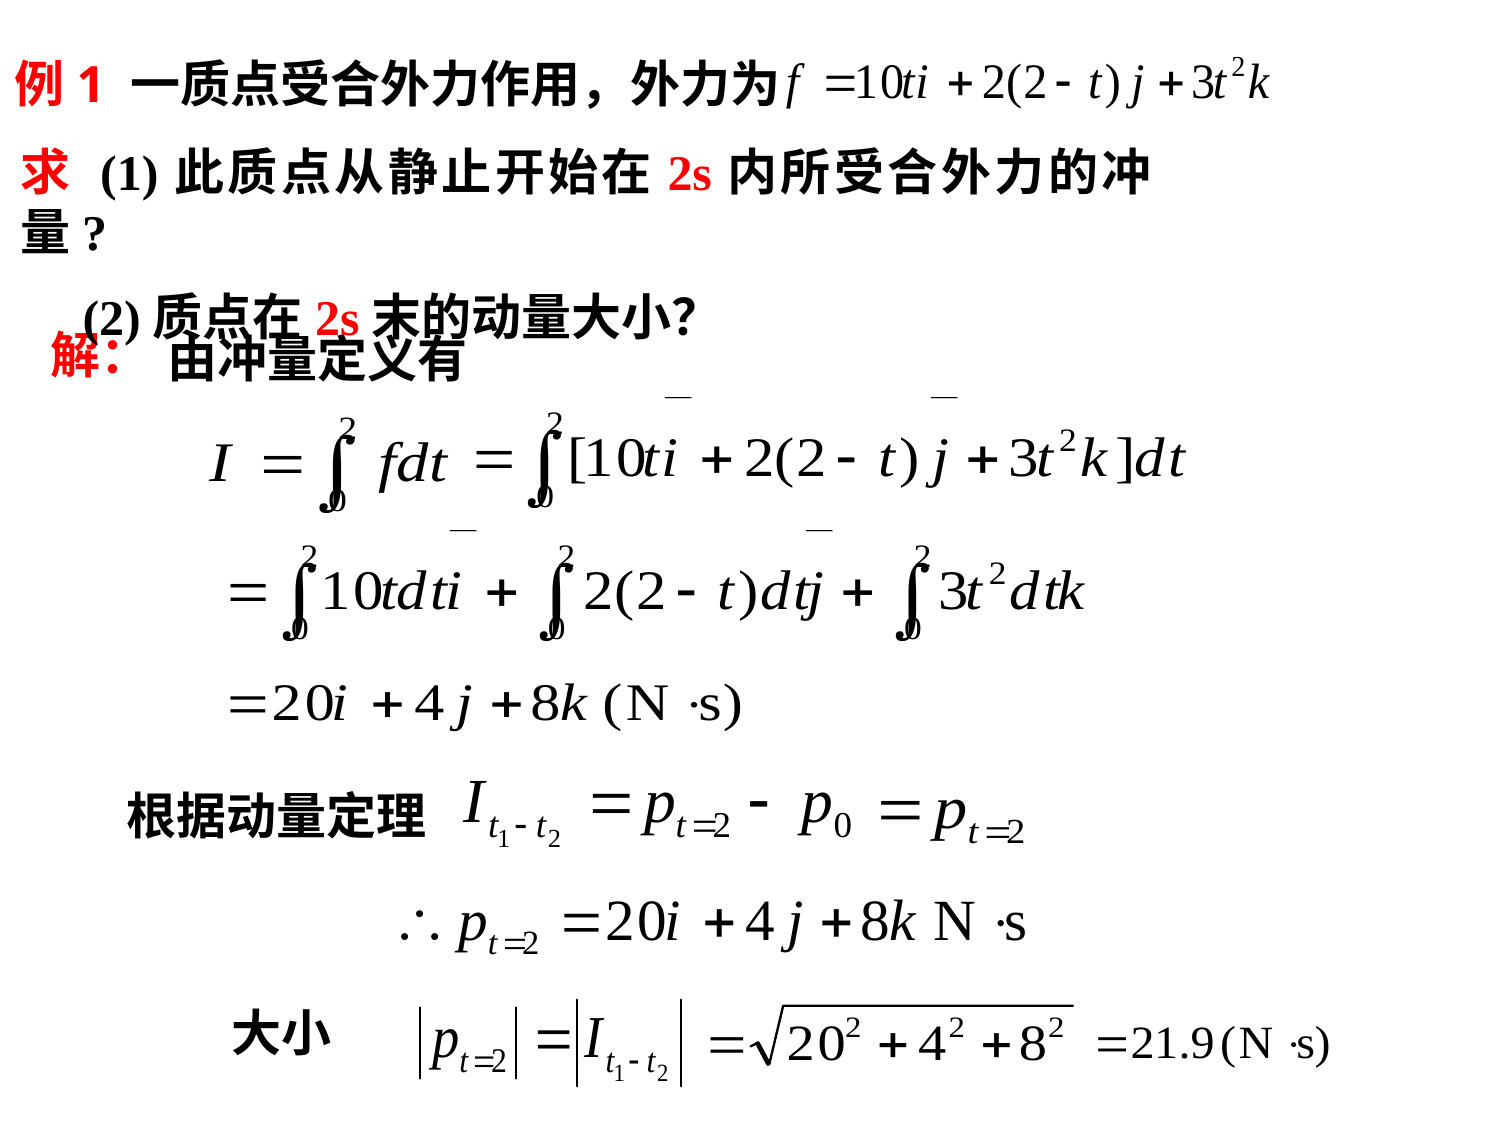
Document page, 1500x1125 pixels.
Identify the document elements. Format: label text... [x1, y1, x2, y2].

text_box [451, 754, 865, 859]
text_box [215, 663, 752, 743]
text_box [217, 988, 1338, 1098]
text_box 根据动量定理 [111, 777, 451, 852]
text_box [864, 767, 1036, 859]
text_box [197, 402, 461, 524]
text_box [460, 397, 1196, 519]
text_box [394, 877, 1036, 970]
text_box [0, 44, 1285, 300]
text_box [35, 316, 545, 395]
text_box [215, 530, 1101, 652]
